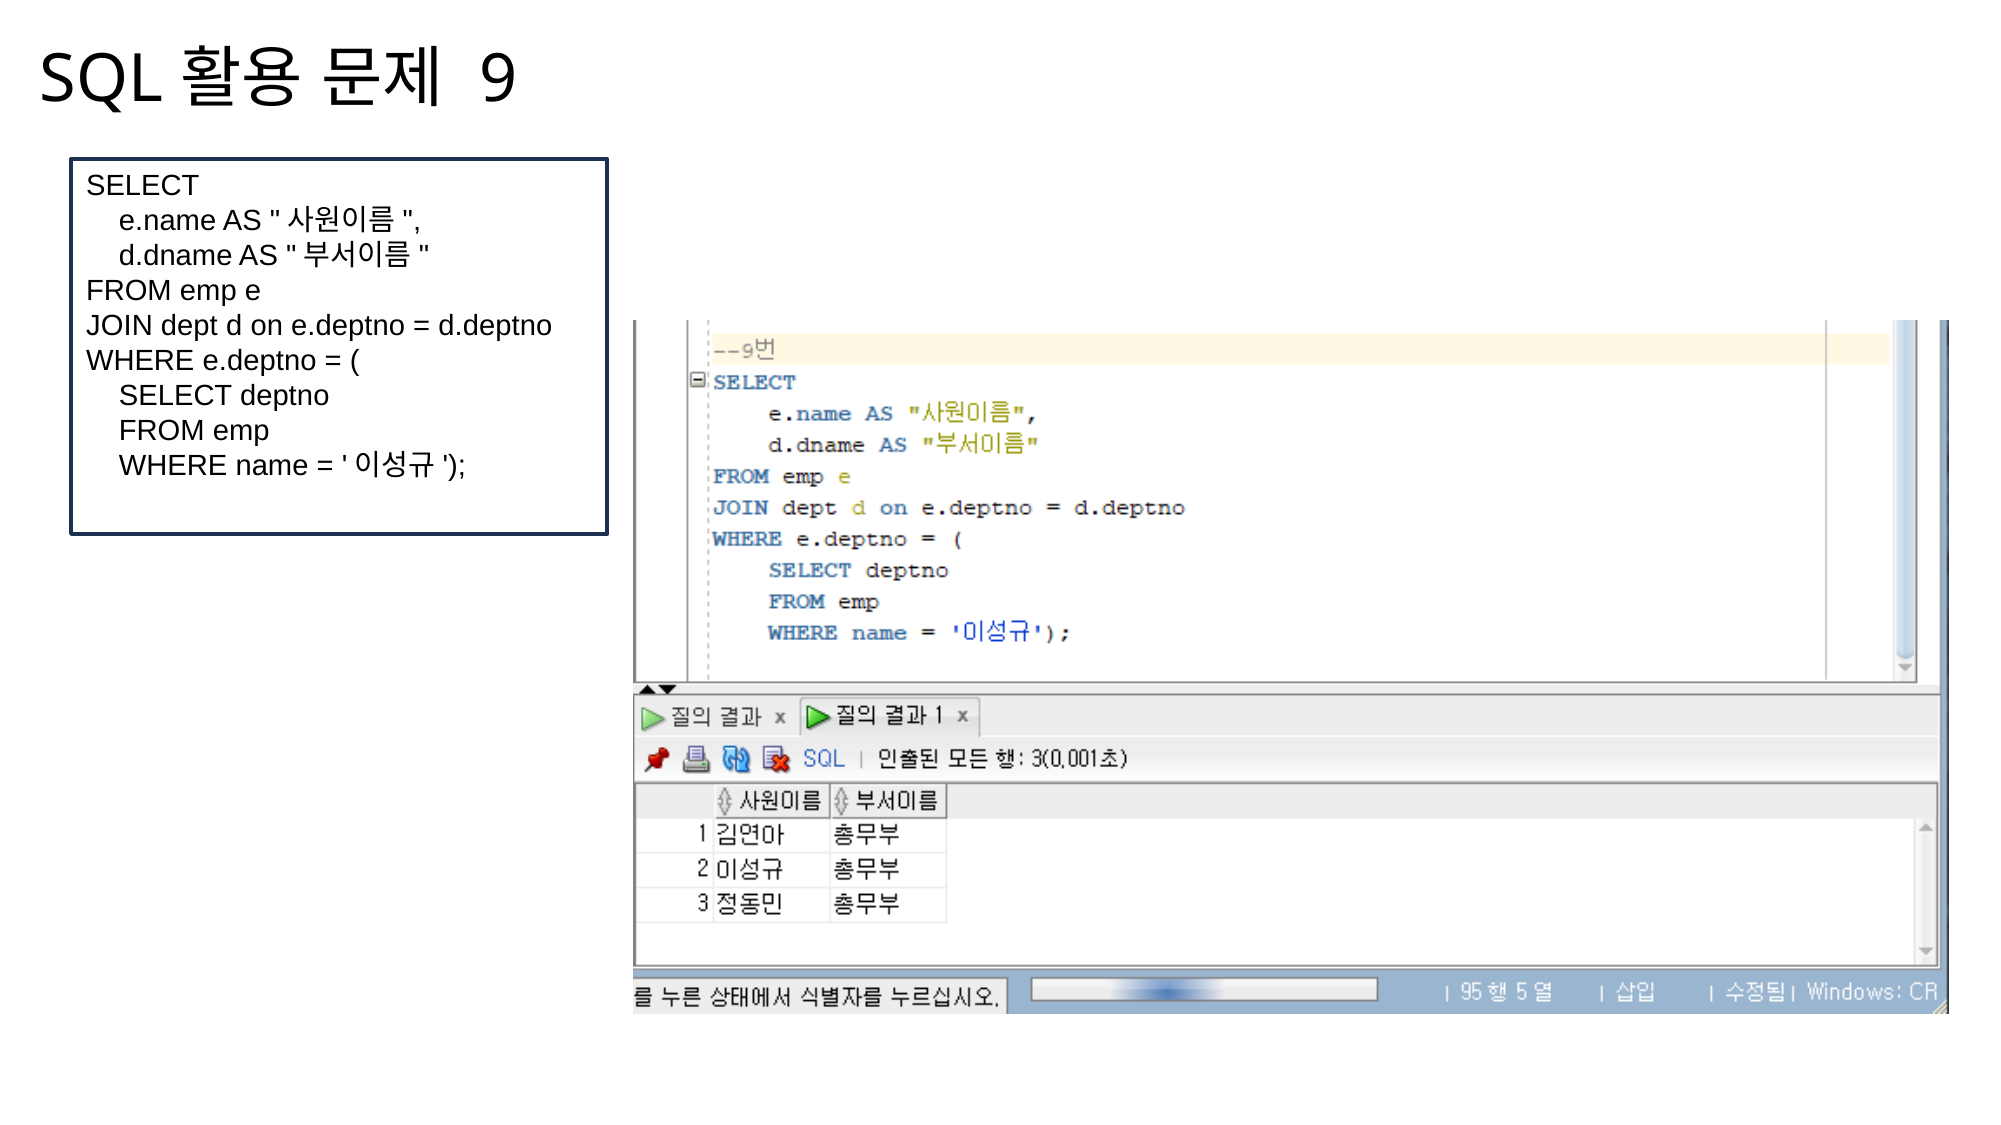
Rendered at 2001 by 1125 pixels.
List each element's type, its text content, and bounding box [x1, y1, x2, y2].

text_box SELECT e.name AS "사원이름", d.dname AS "부서이름" FROM emp e JOIN dept d on e.deptno = d.deptno WHERE e.deptno = ( SELECT deptno FROM emp WHERE name = '이성규'); [71, 159, 608, 534]
picture [633, 320, 1949, 1014]
title SQL활용 문제 9 [24, 31, 814, 124]
